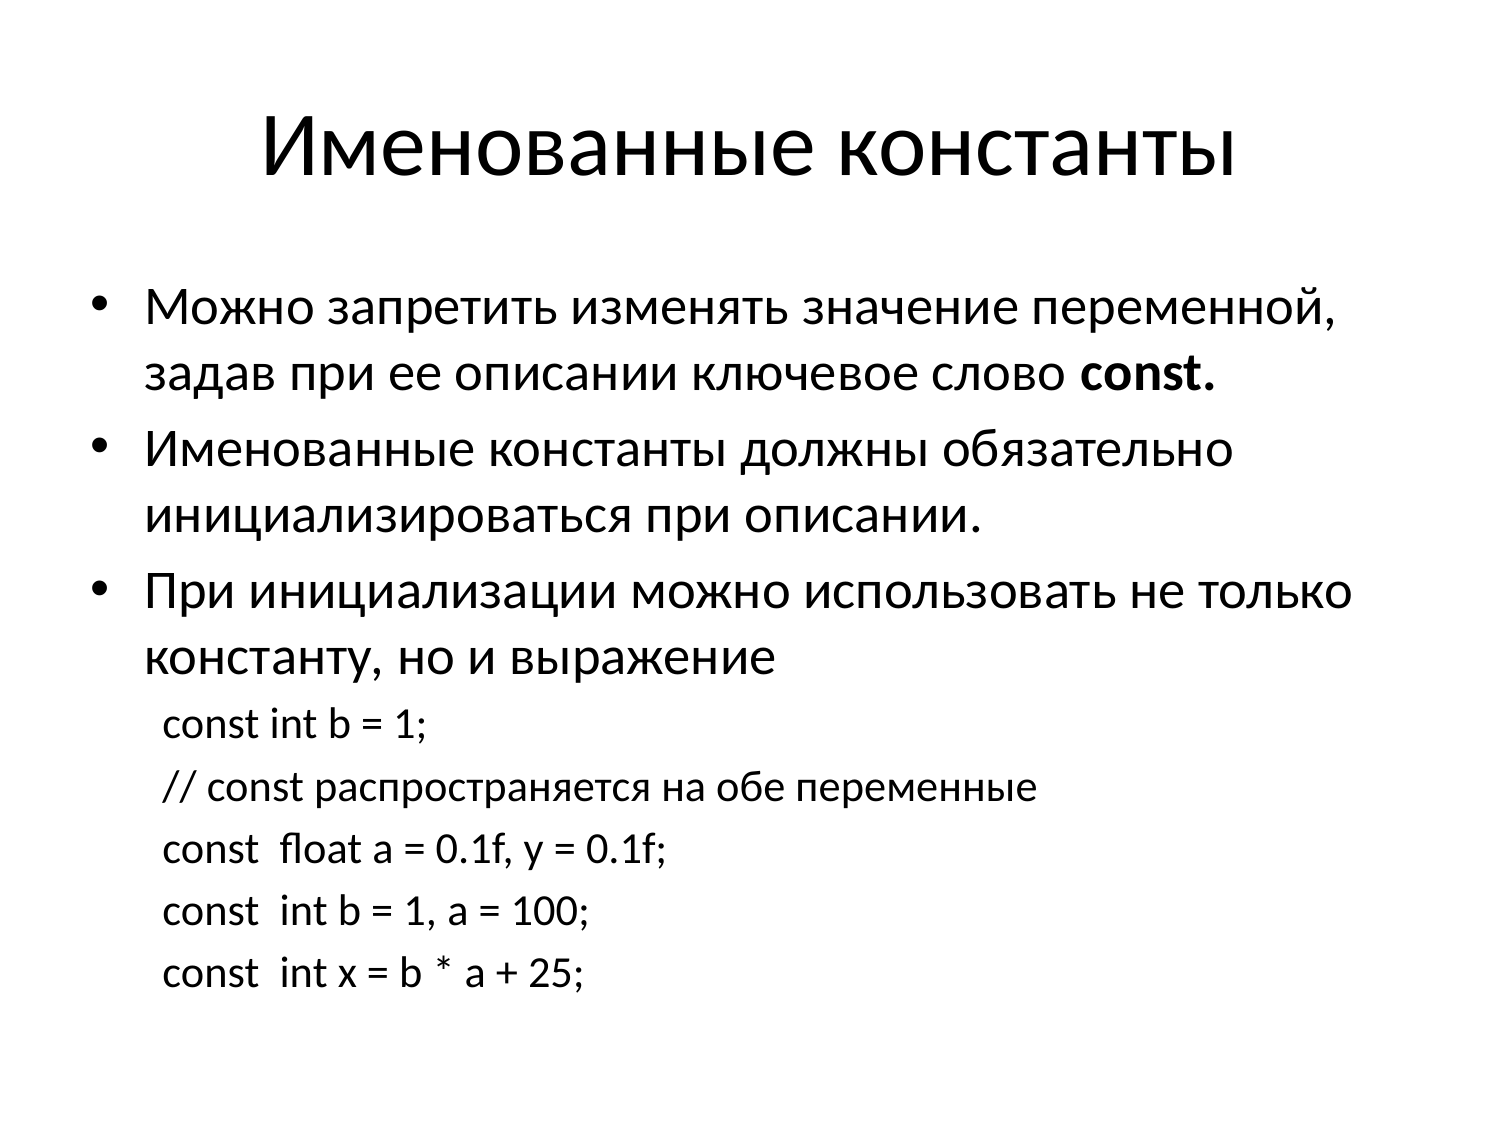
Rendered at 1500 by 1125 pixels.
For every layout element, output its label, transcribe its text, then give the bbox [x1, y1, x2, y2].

list Можно запретить изменять значение переменной, задав при ее описании ключевое слово const. Именованные константы должны обязательно инициализироваться при описании. При инициализации можно использовать не только константу, но и выражение const int b = 1; // const распространяется на обе переменные const float a = 0.1f, у = 0.1f; const int b = 1, а = 100; const int х = b * а + 25; [75, 262, 1425, 1005]
title Именованные константы [75, 45, 1425, 233]
